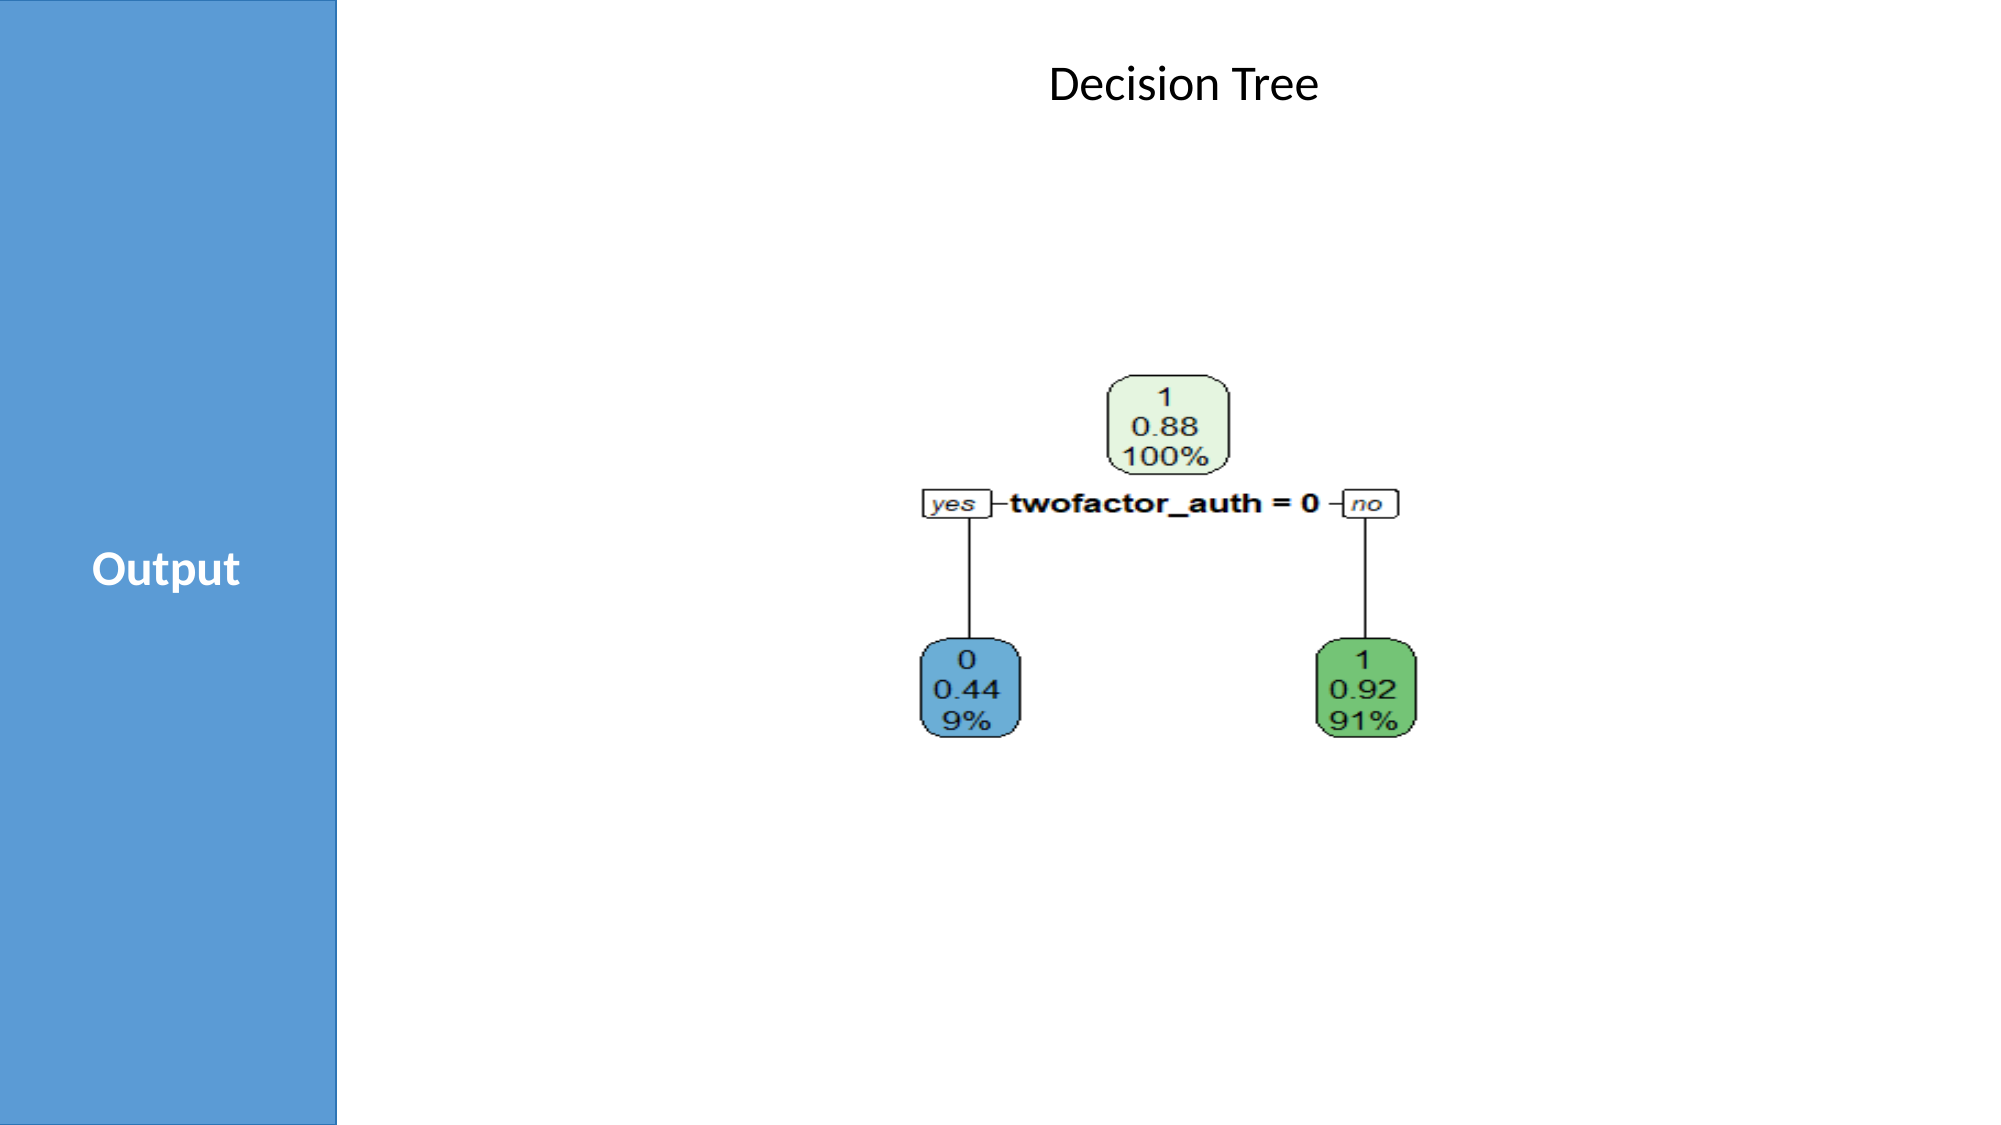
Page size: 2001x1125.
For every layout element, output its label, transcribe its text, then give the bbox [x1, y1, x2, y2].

text_box Output [0, 0, 336, 1125]
picture [584, 156, 1754, 969]
text_box Decision Tree [553, 43, 1816, 119]
